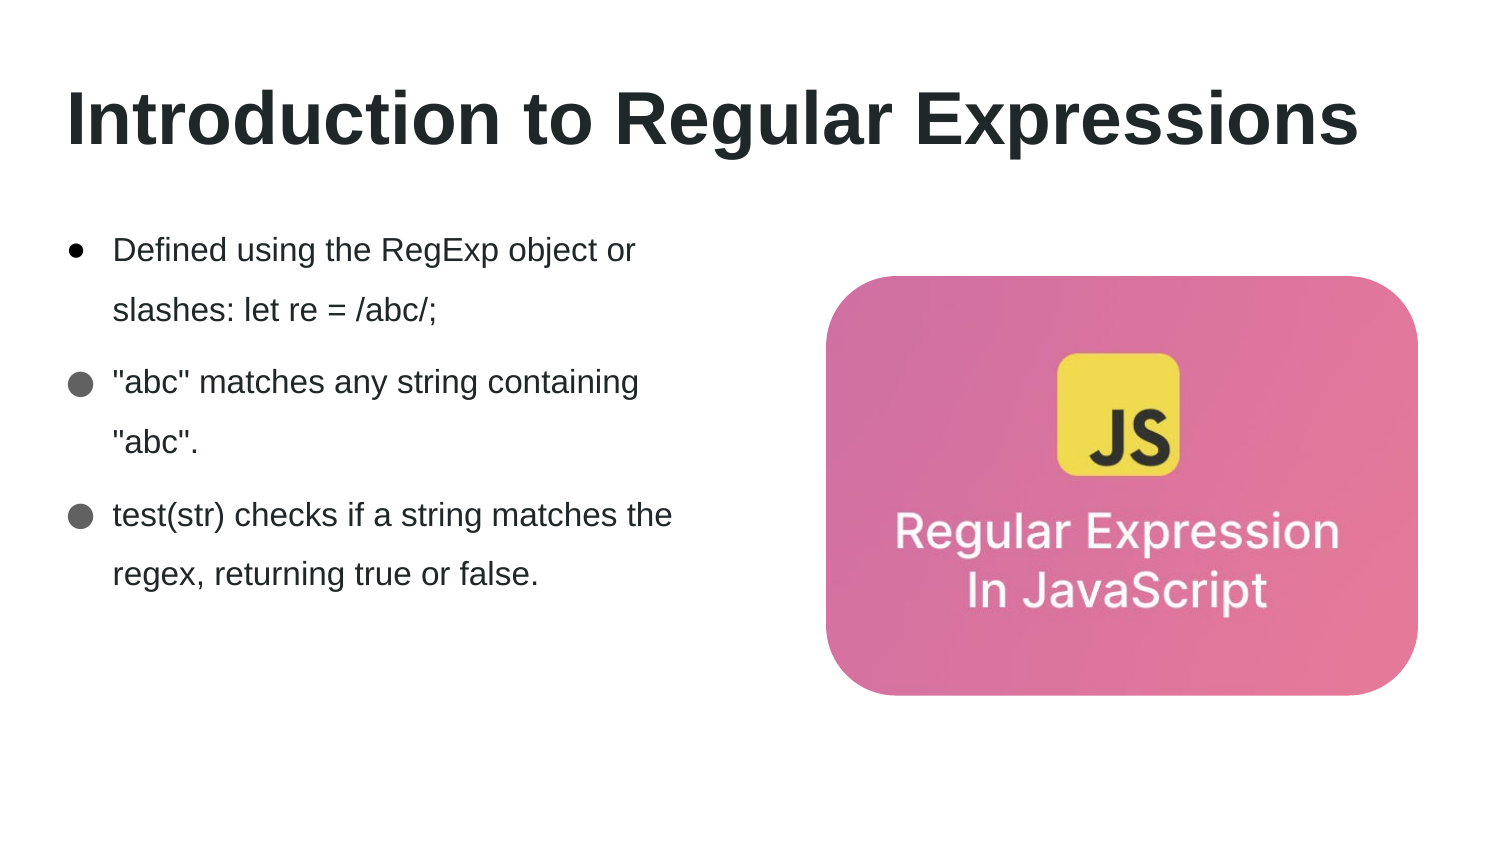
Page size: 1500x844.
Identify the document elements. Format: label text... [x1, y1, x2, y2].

picture [825, 275, 1419, 696]
title Introduction to Regular Expressions [51, 72, 1449, 167]
list Defined using the RegExp object or slashes: let re = /abc/; "abc" matches any string containing "abc". test(str) checks if a string matches the regex, returning true or false. [51, 201, 719, 621]
